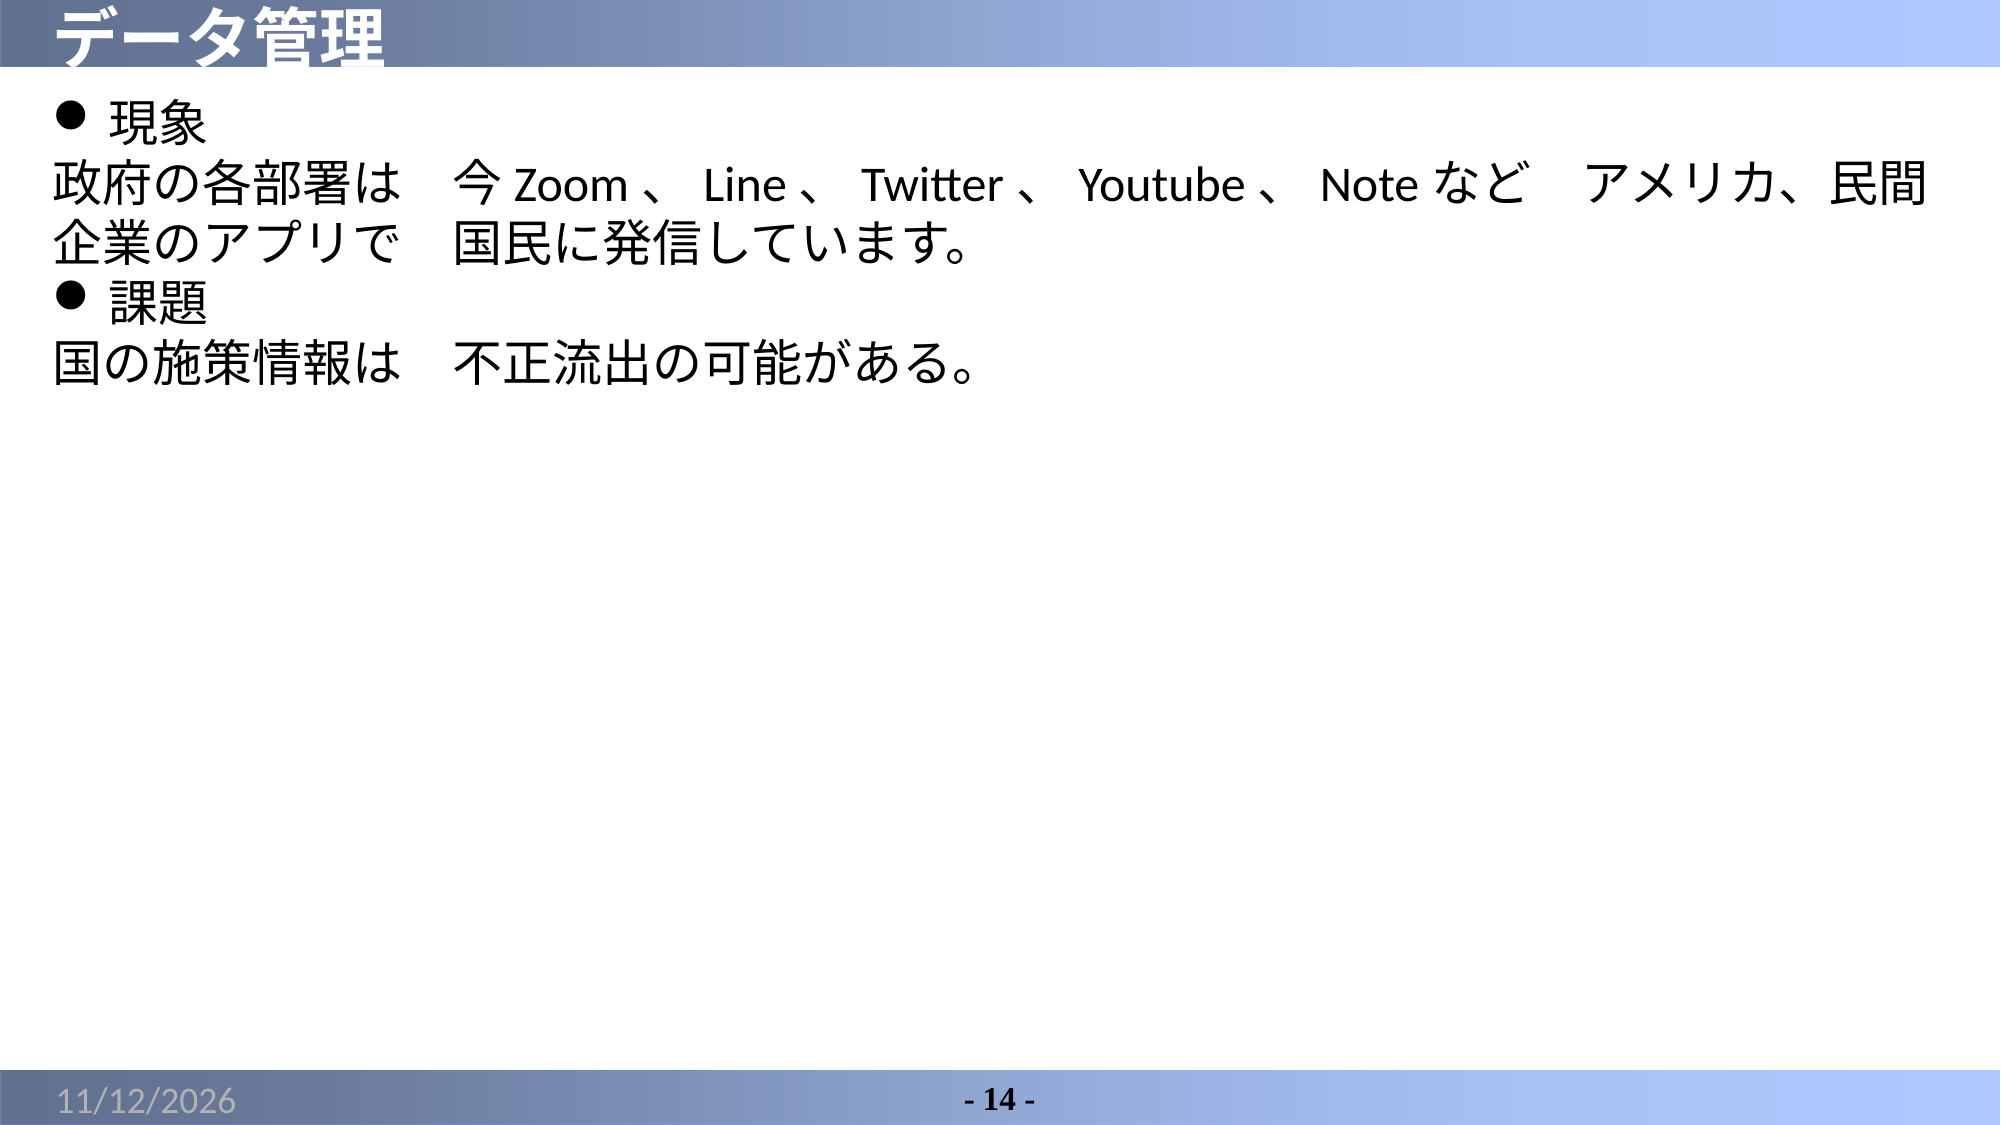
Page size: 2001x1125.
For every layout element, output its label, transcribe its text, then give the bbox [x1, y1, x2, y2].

title データ管理 [52, 0, 1946, 78]
slide_number - 14 - [934, 1078, 1063, 1117]
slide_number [55, 1076, 516, 1122]
list 現象 政府の各部署は 今Zoom、Line、Twitter、Youtube、Noteなど アメリカ、民間企業のアプリで 国民に発信しています。 課題 国の施策情報は 不正流出の可能がある。 [52, 91, 1946, 456]
